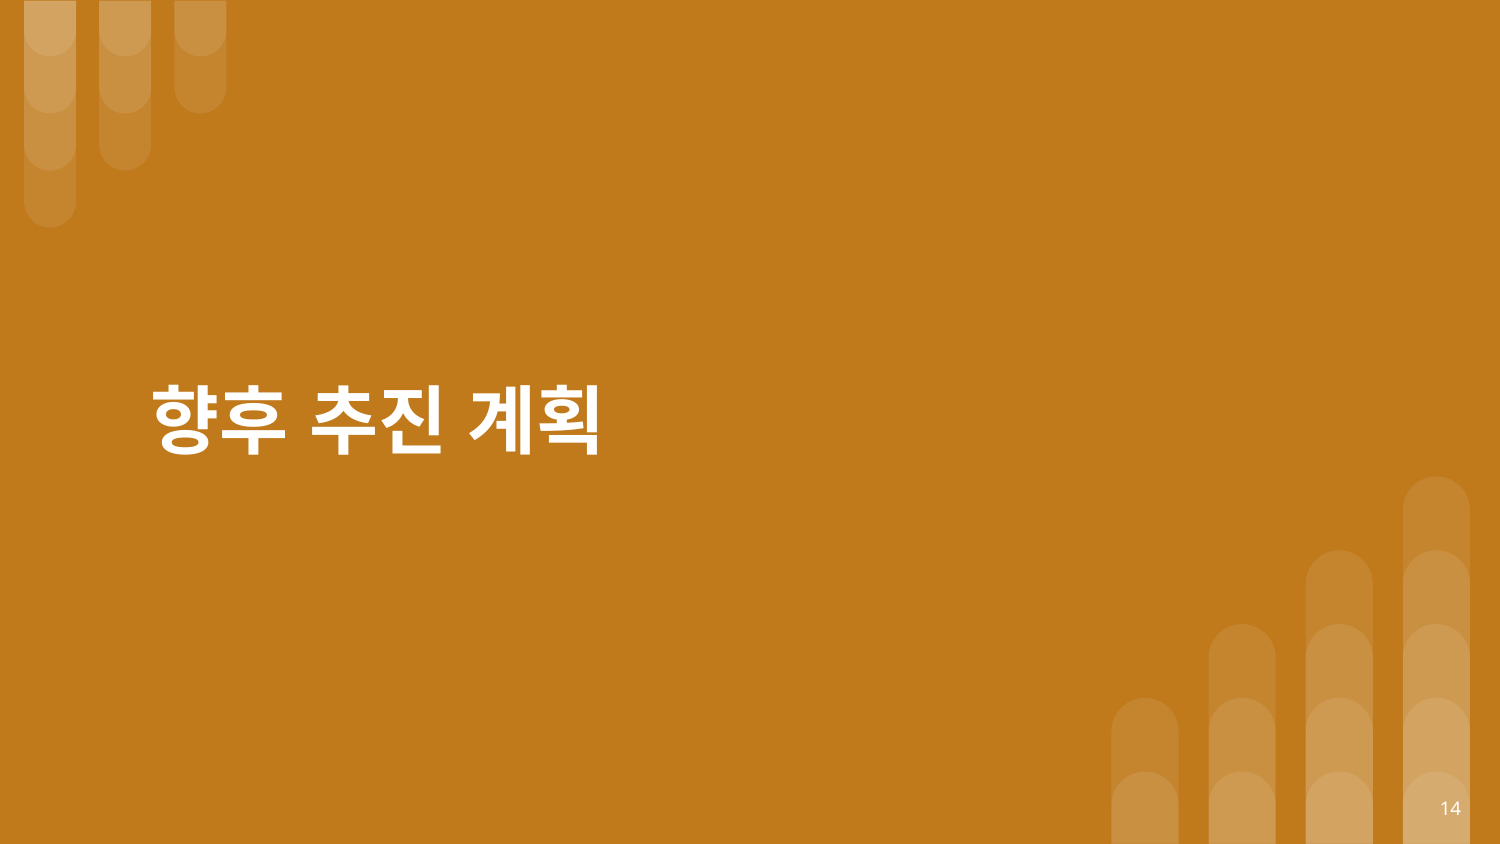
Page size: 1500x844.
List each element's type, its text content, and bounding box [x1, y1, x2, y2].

title 향후 추진 계획 [135, 264, 1097, 572]
slide_number ‹#› [1386, 777, 1477, 842]
